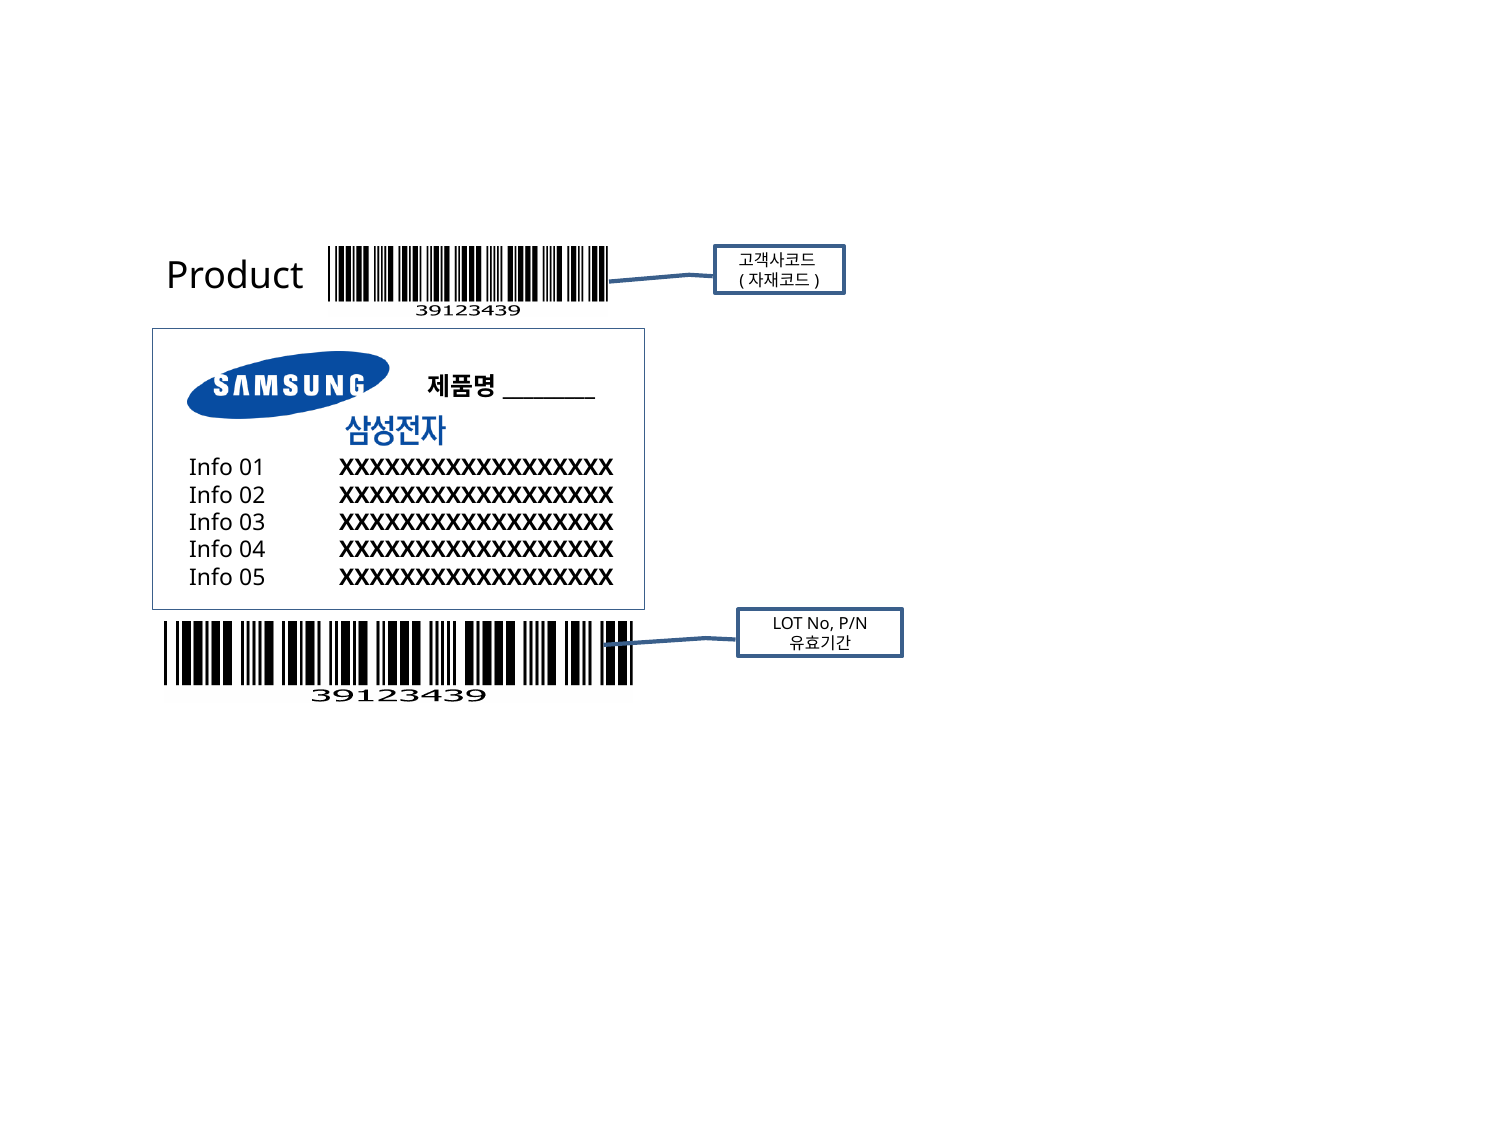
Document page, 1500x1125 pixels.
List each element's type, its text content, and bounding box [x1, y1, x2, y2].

picture [163, 620, 633, 704]
picture [187, 351, 446, 446]
text_box [150, 326, 647, 611]
text_box Product [151, 244, 319, 304]
picture [327, 245, 609, 317]
text_box Info 01 XXXXXXXXXXXXXXXXXX Info 02 XXXXXXXXXXXXXXXXXX Info 03 XXXXXXXXXXXXXXXXXX Info 04 XXXXXXXXXXXXXXXXXX Info 05 XXXXXXXXXXXXXXXXXX [174, 445, 629, 598]
text_box 고객사코드(자재코드) [612, 244, 846, 295]
text_box LOT No, P/N 유효기간 [637, 607, 904, 658]
text_box 제품명_________ [449, 363, 611, 408]
